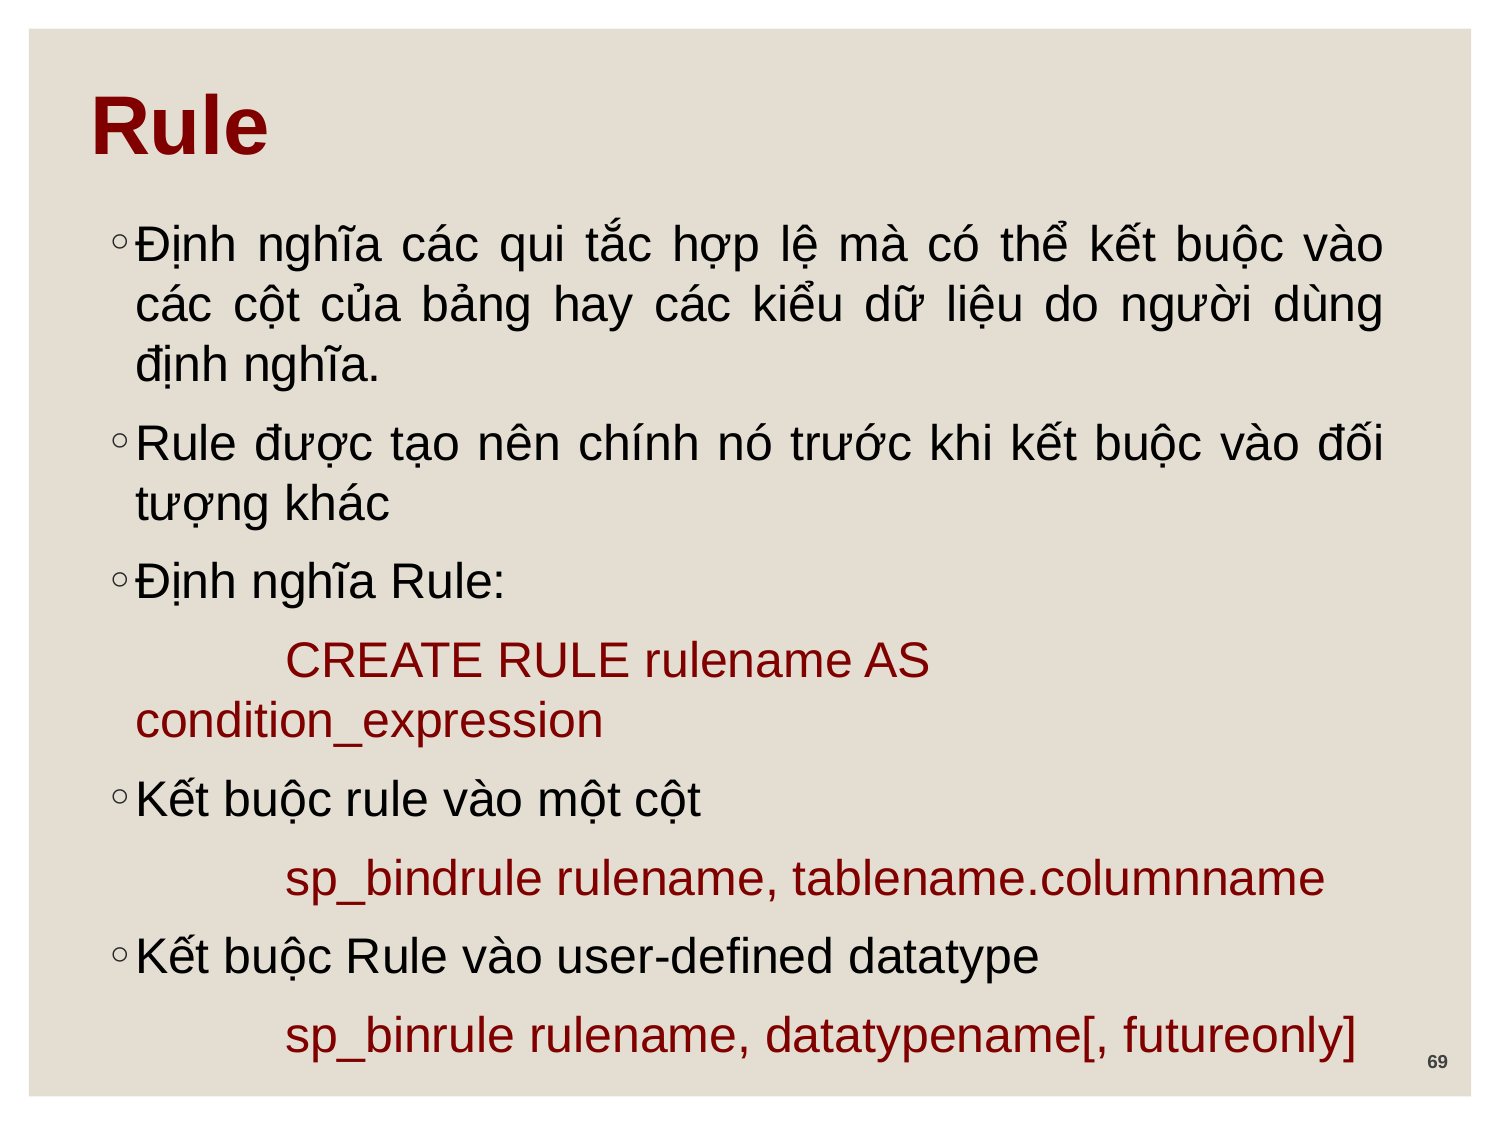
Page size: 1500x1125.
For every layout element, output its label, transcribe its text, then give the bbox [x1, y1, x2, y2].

list Định nghĩa các qui tắc hợp lệ mà có thể kết buộc vào các cột của bảng hay các kiểu dữ liệu do người dùng định nghĩa. Rule được tạo nên chính nó trước khi kết buộc vào đối tượng khác Định nghĩa Rule: CREATE RULE rulename AS condition_expression Kết buộc rule vào một cột sp_bindrule rulename, tablename.columnname Kết buộc Rule vào user-defined datatype sp_binrule rulename, datatypename[, futureonly] [75, 196, 1400, 972]
slide_number 69 [1283, 1035, 1464, 1080]
title Rule [75, 53, 1425, 180]
